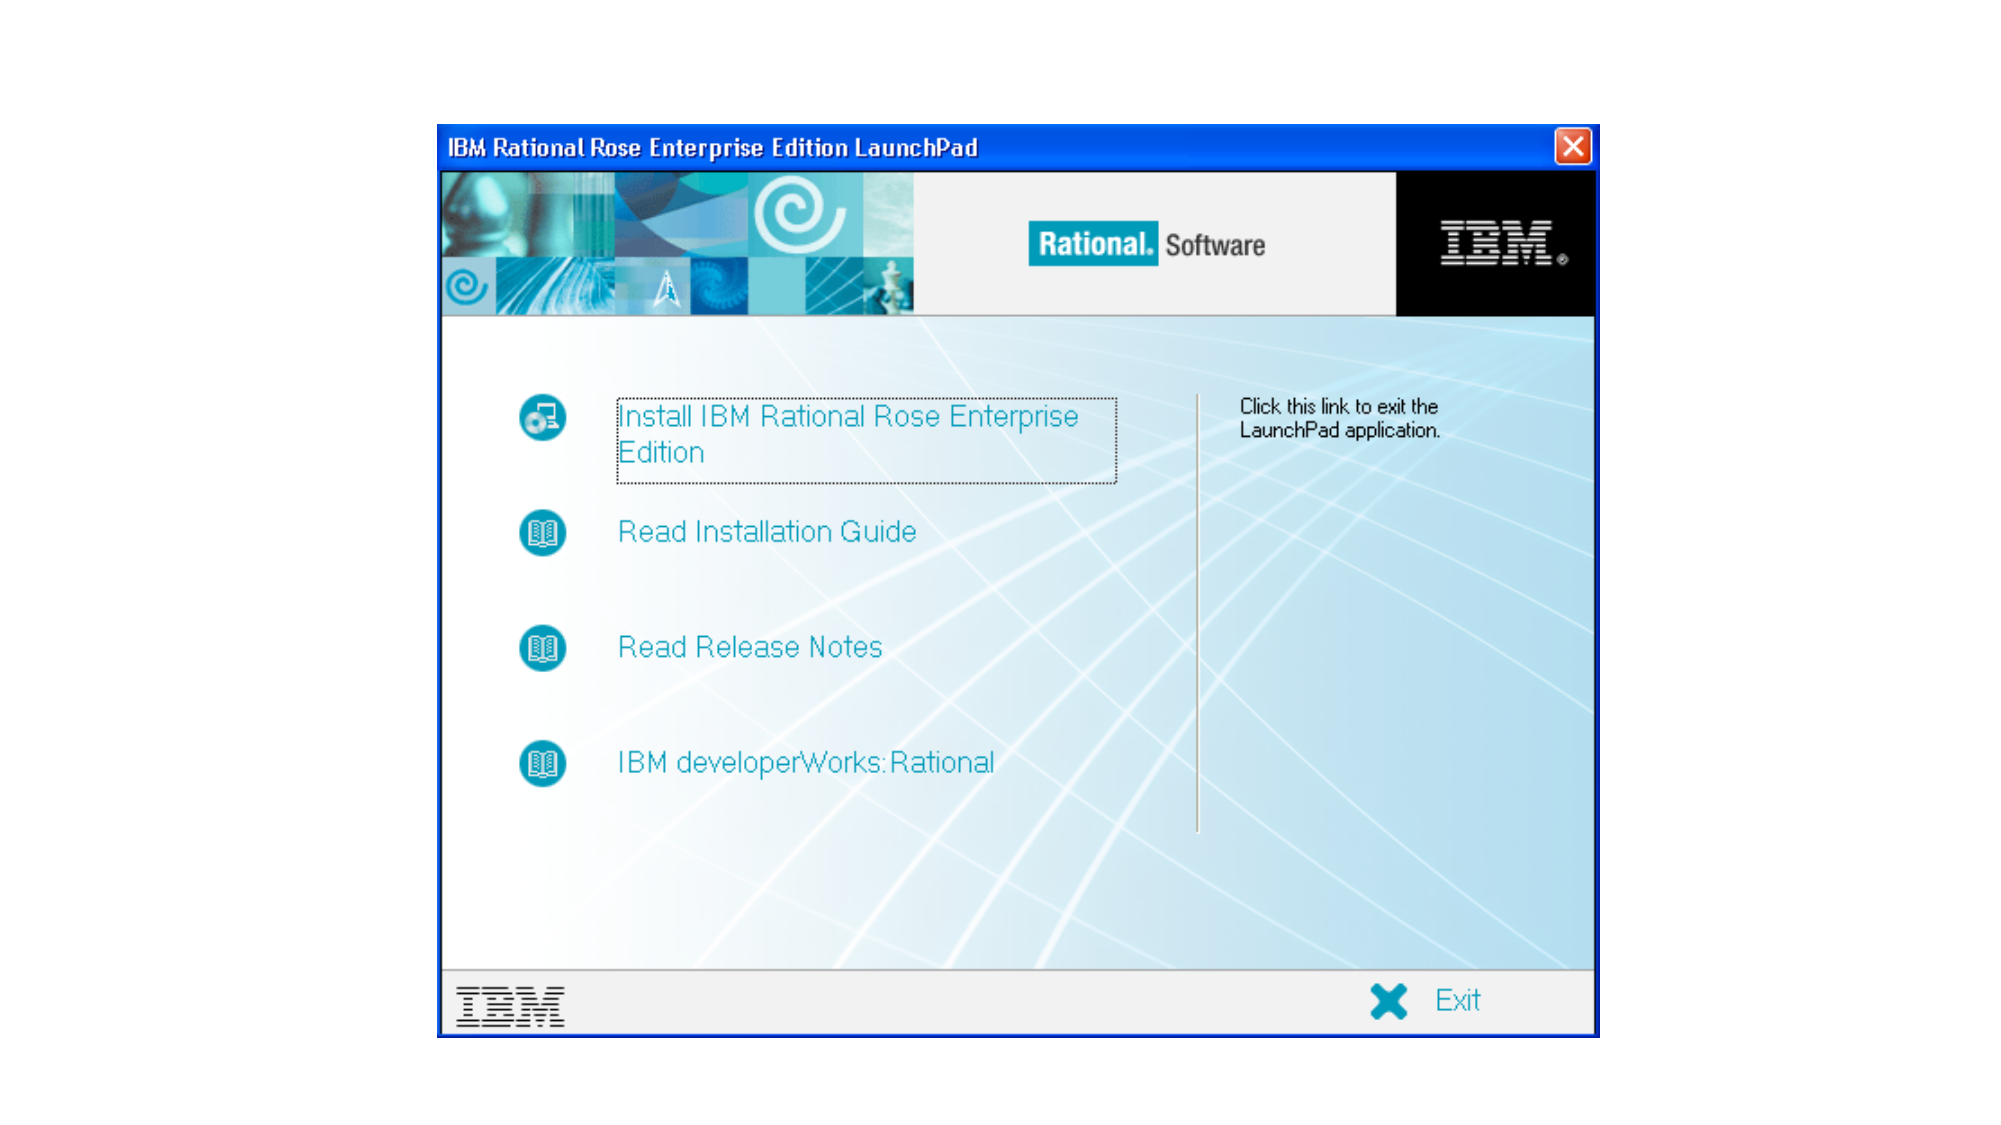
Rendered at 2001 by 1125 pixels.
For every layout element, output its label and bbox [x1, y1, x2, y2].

picture [437, 124, 1600, 1038]
